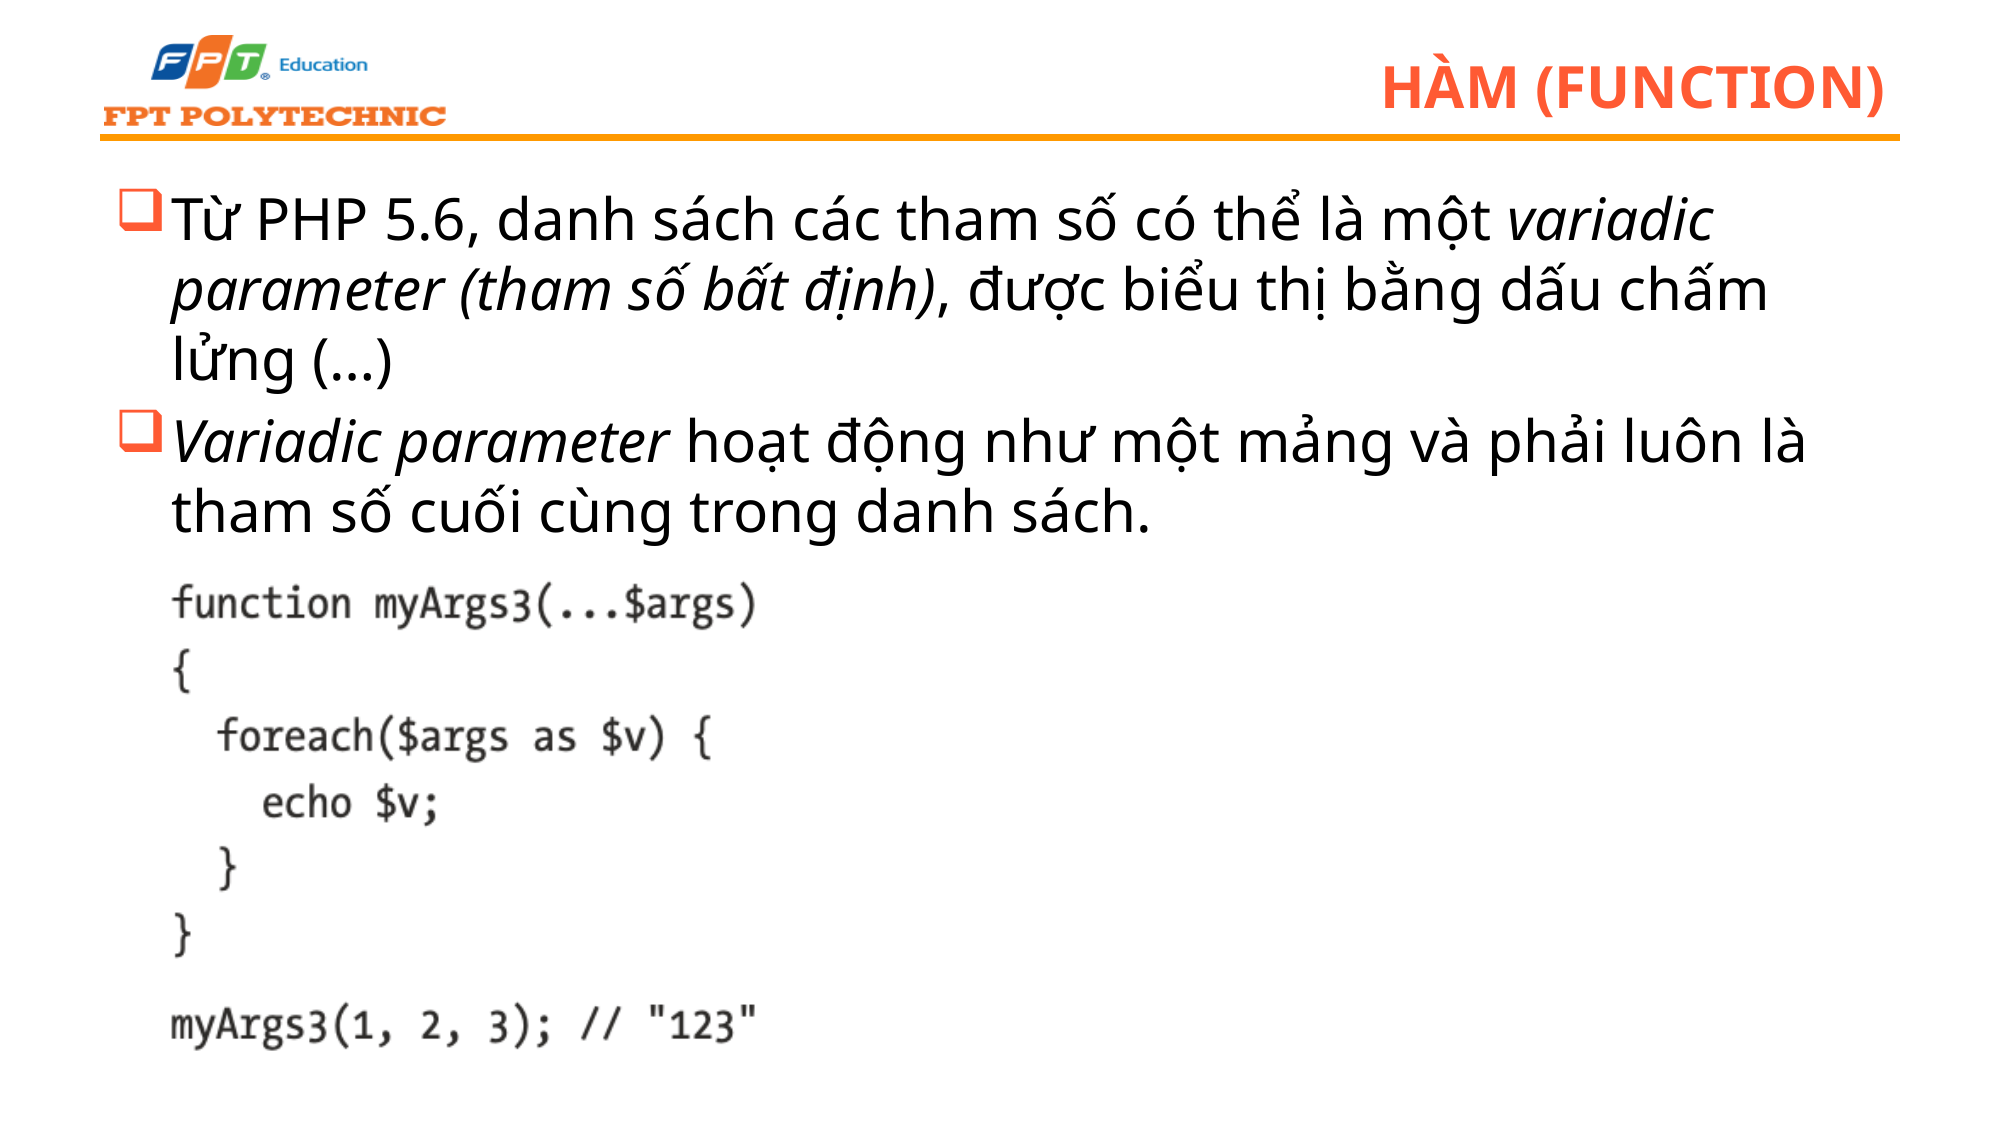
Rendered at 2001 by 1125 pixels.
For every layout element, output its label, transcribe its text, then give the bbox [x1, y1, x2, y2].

list Từ PHP 5.6, danh sách các tham số có thể là một variadic parameter (tham số bất định), được biểu thị bằng dấu chấm lửng (…) Variadic parameter hoạt động như một mảng và phải luôn là tham số cuối cùng trong danh sách. [99, 174, 1900, 1038]
title Hàm (function) [450, 45, 1900, 125]
picture [149, 574, 851, 1068]
picture [104, 35, 450, 126]
